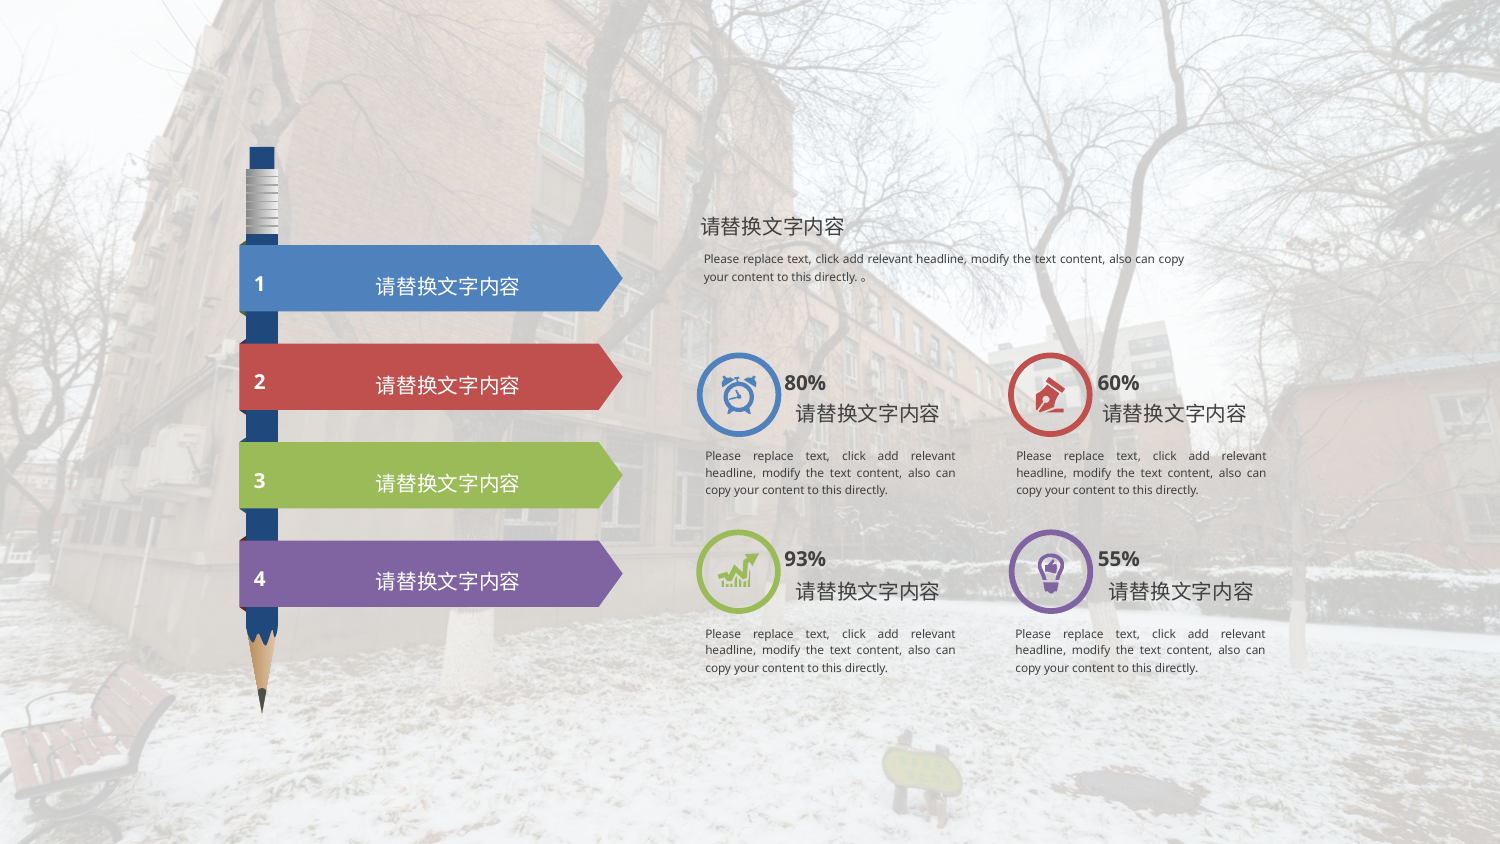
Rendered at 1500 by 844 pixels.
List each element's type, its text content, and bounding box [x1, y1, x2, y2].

text_box Please replace text, click add relevant headline, modify the text content, also can copy your content to this directly. [690, 438, 971, 505]
text_box Please replace text, click add relevant headline, modify the text content, also can copy your content to this directly.。 [688, 241, 1200, 291]
text_box 请替换文字内容 [1094, 566, 1270, 611]
text_box [1006, 527, 1094, 615]
text_box 请替换文字内容 [780, 566, 956, 611]
text_box 60% [1082, 356, 1155, 402]
text_box 93% [769, 533, 842, 578]
text_box [1005, 350, 1087, 438]
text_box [238, 146, 623, 714]
text_box Please replace text, click add relevant headline, modify the text content, also can copy your content to this directly. [690, 615, 971, 682]
text_box [1035, 376, 1066, 413]
text_box 请替换文字内容 [780, 388, 956, 433]
text_box [721, 375, 757, 414]
text_box 请替换文字内容 [685, 202, 861, 247]
text_box Please replace text, click add relevant headline, modify the text content, also can copy your content to this directly. [1000, 615, 1281, 682]
text_box [717, 553, 759, 587]
text_box [694, 527, 780, 615]
text_box 55% [1083, 533, 1155, 578]
text_box [1037, 553, 1065, 580]
text_box [694, 350, 780, 438]
text_box 请替换文字内容 [1087, 388, 1263, 433]
text_box [1043, 582, 1059, 594]
text_box Please replace text, click add relevant headline, modify the text content, also can copy your content to this directly. [1001, 438, 1282, 505]
text_box 80% [769, 356, 842, 402]
